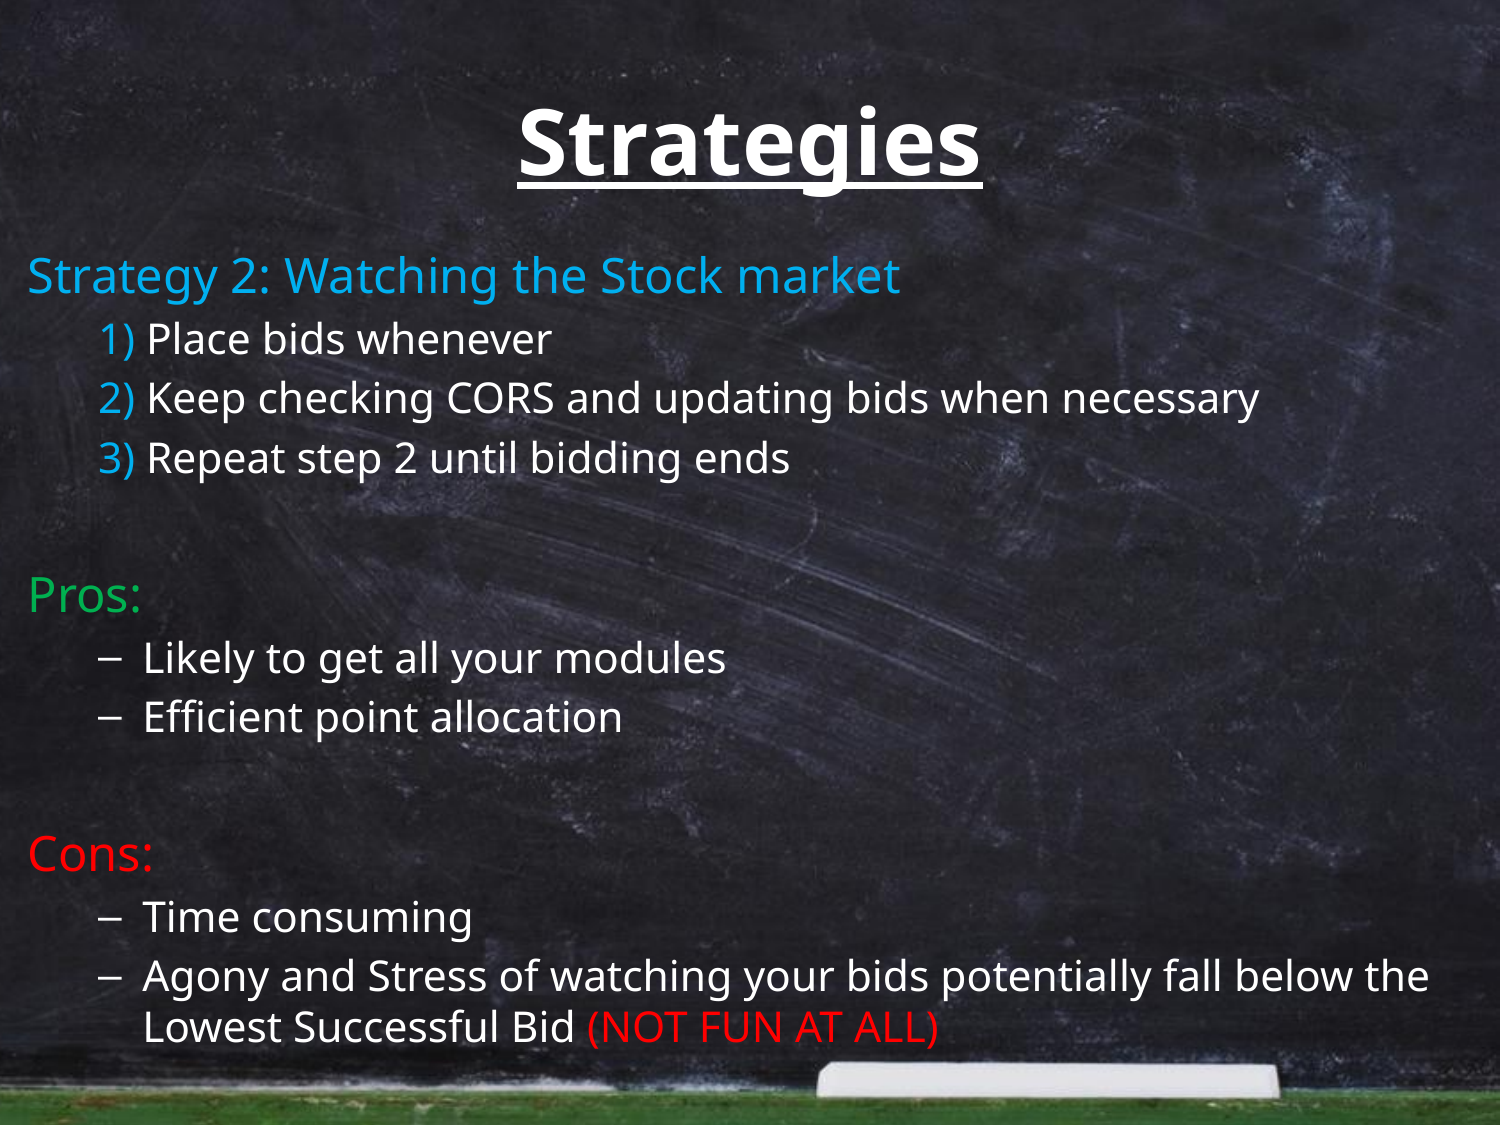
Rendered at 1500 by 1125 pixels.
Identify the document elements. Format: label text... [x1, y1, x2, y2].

title Strategies [75, 45, 1425, 233]
picture [0, 0, 1500, 1125]
list Strategy 2: Watching the Stock market 1) Place bids whenever 2) Keep checking CORS and updating bids when necessary 3) Repeat step 2 until bidding ends Pros: Likely to get all your modules Efficient point allocation Cons: Time consuming Agony and Stress of watching your bids potentially fall below the Lowest Successful Bid (NOT FUN AT ALL) [12, 237, 1488, 1063]
